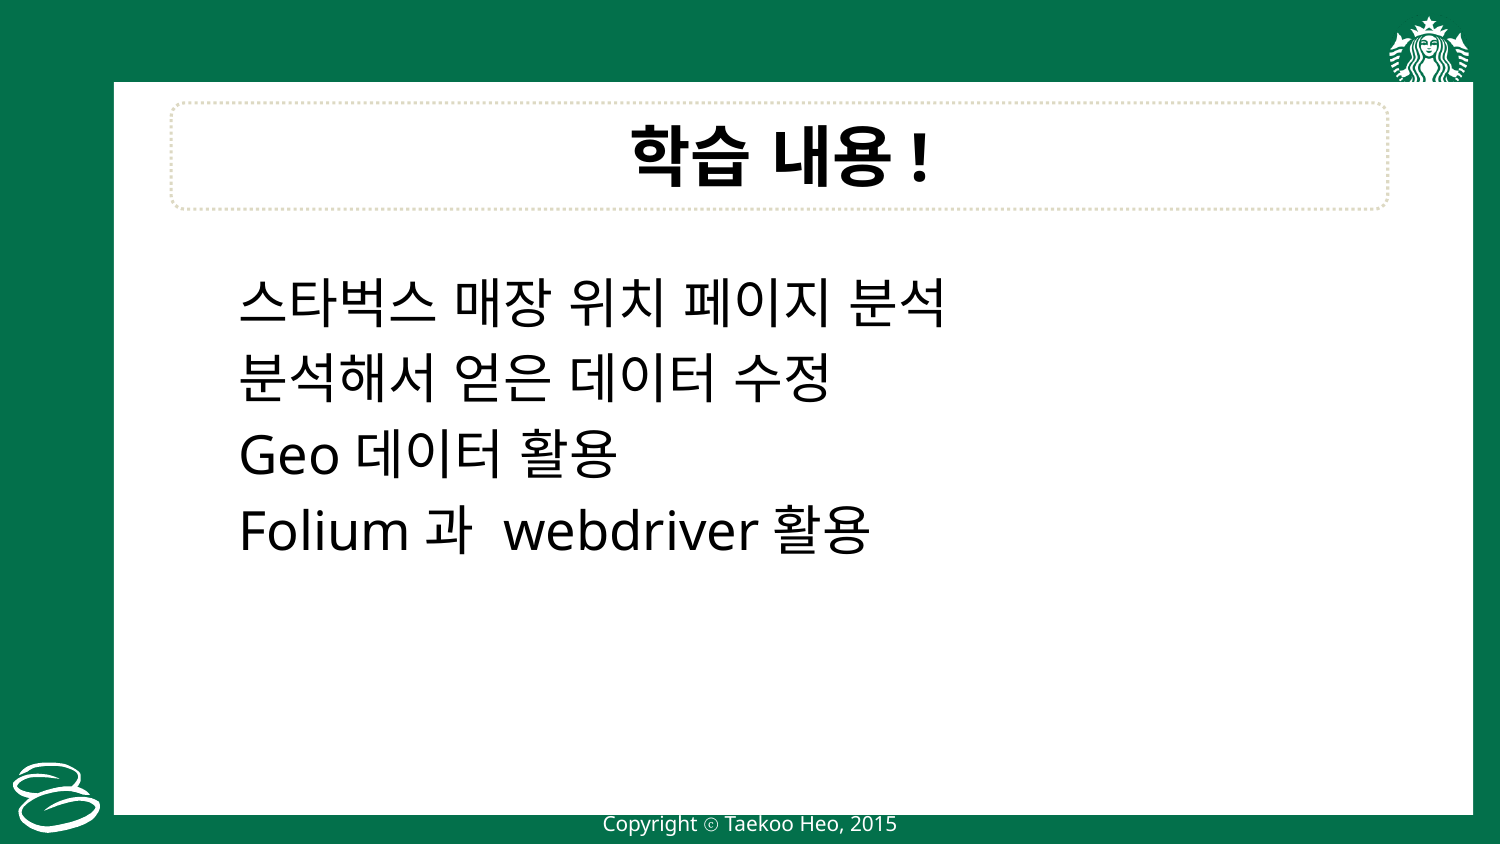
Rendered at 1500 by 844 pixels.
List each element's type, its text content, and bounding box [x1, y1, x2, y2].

picture [1388, 13, 1469, 82]
text_box 학습 내용! [171, 102, 1388, 210]
text_box 스타벅스 매장 위치 페이지 분석 분석해서 얻은 데이터 수정 Geo데이터 활용 Folium과 webdriver활용 [171, 241, 1388, 777]
